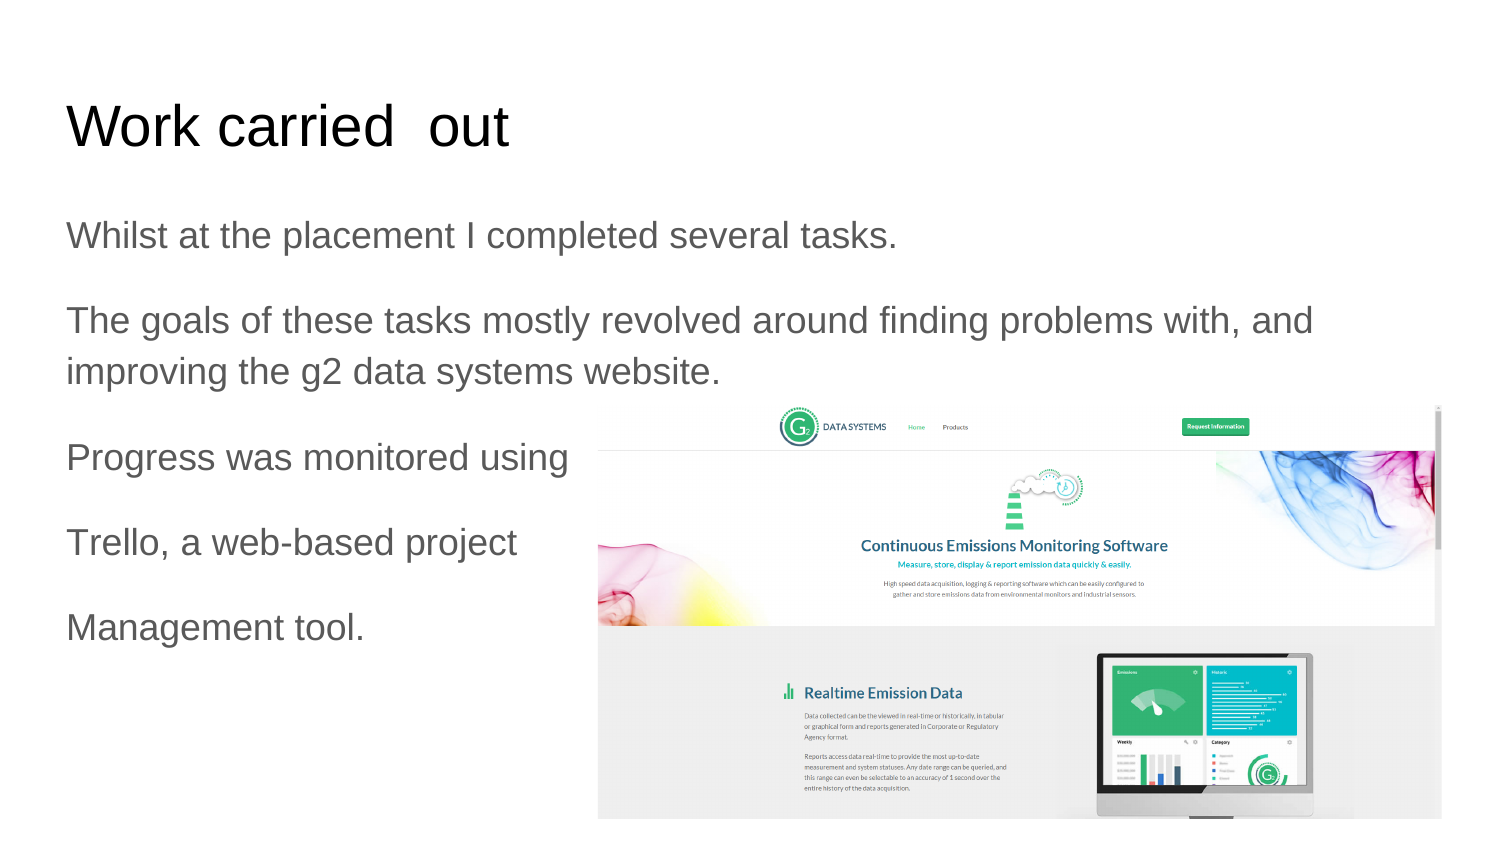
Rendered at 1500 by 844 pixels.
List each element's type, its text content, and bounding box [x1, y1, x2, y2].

title Work carried out [51, 72, 1449, 167]
list Whilst at the placement I completed several tasks. The goals of these tasks mostly revolved around finding problems with, and improving the g2 data systems website. Progress was monitored using Trello, a web-based project Management tool. [51, 189, 1449, 750]
picture [597, 405, 1442, 819]
